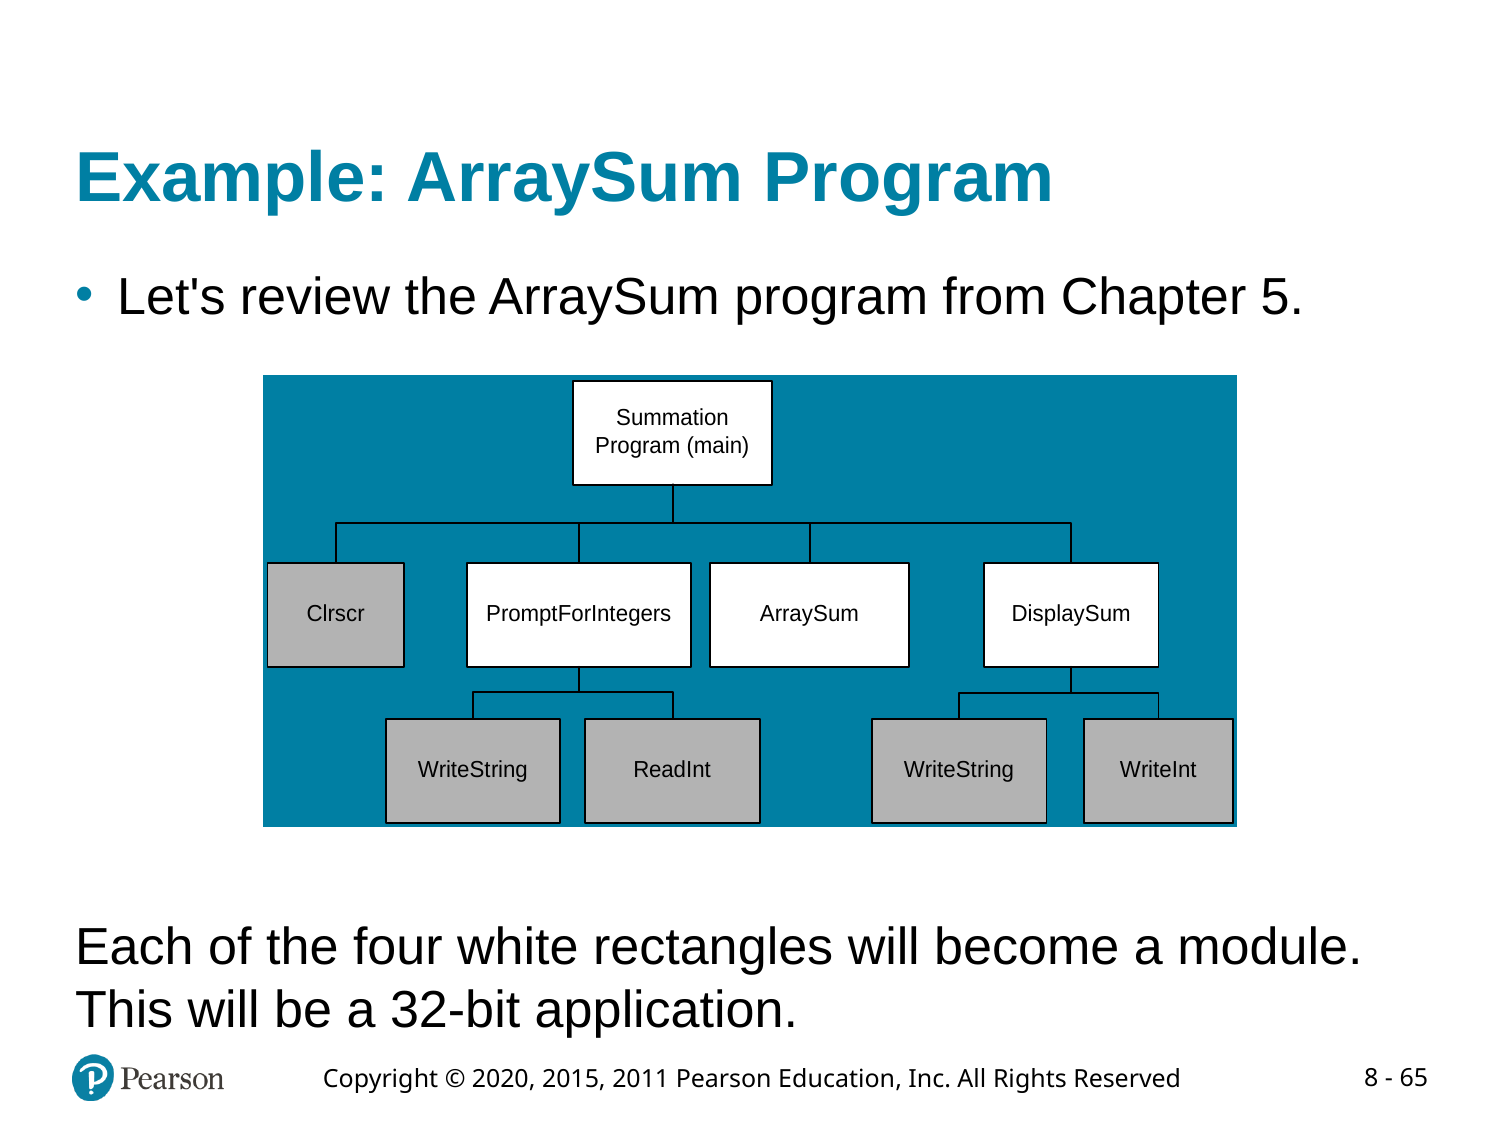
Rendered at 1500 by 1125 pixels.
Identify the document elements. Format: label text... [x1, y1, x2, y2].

text_box Each of the four white rectangles will become a module. This will be a 32-bit application. [74, 912, 1425, 1038]
picture [72, 1087, 83, 1101]
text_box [262, 374, 1238, 828]
title Example: ArraySum Program [75, 35, 1425, 216]
picture [81, 1064, 107, 1089]
picture [99, 1054, 224, 1101]
picture [72, 1054, 89, 1072]
list Let's review the ArraySum program from Chapter 5. [75, 262, 1425, 338]
